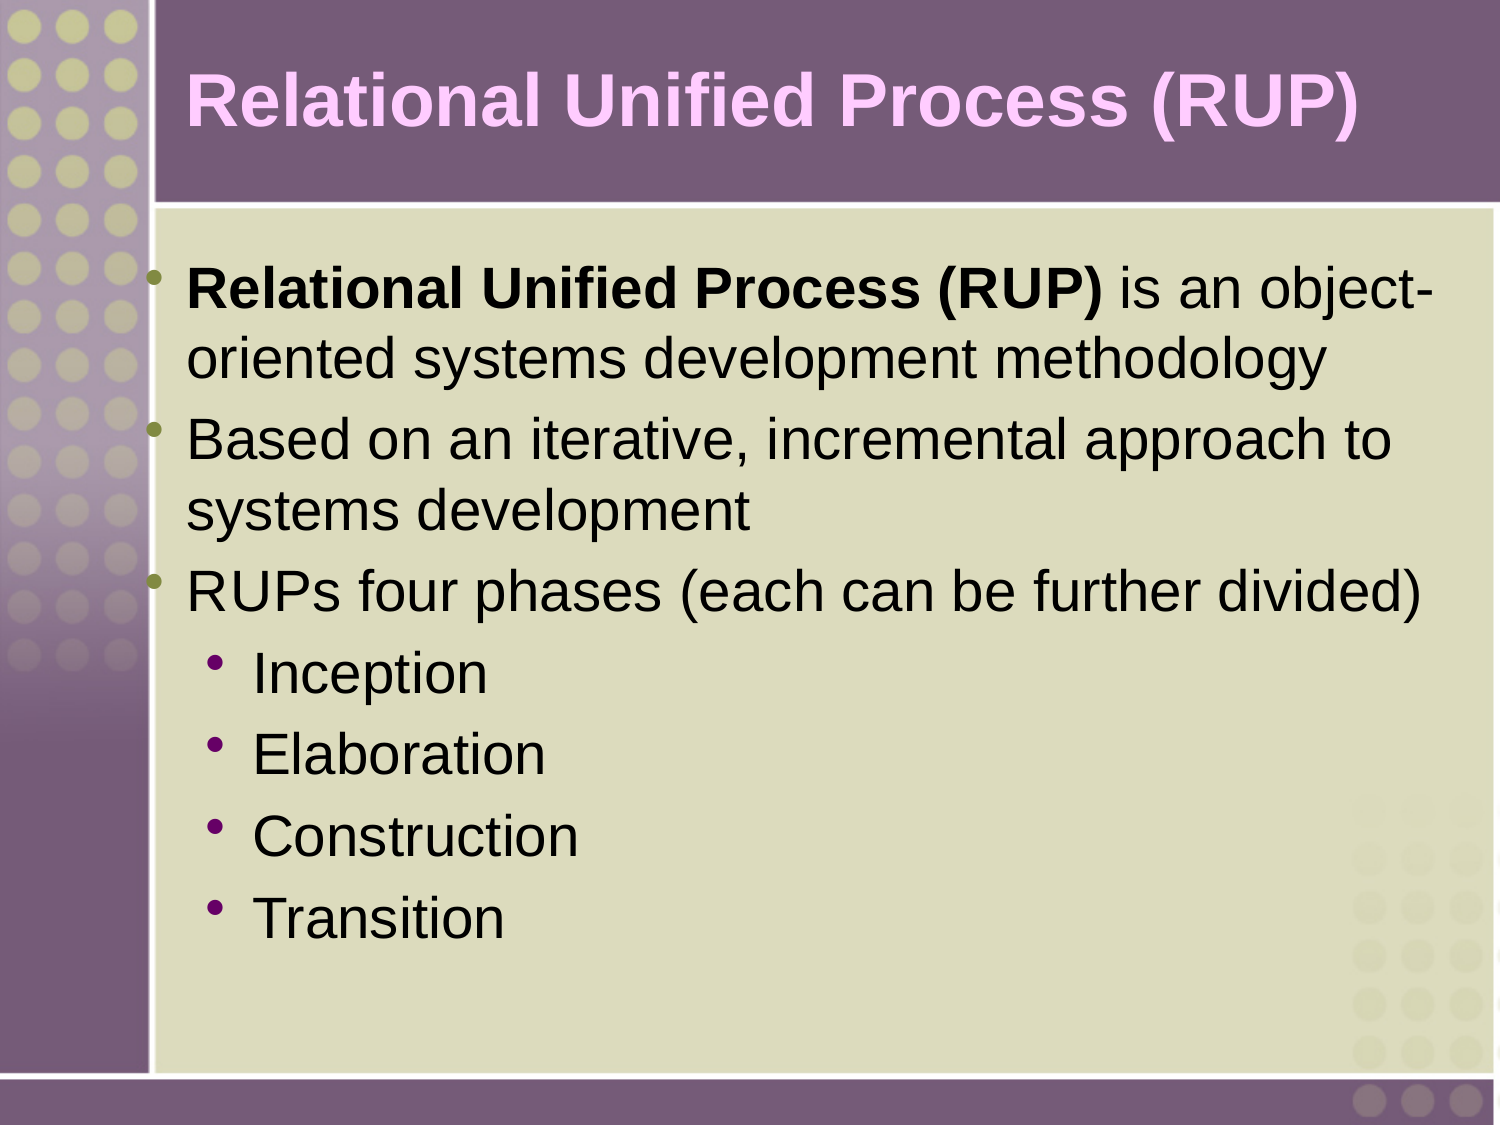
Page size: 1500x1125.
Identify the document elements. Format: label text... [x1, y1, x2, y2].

picture [0, 0, 1500, 1125]
title Relational Unified Process (R U P) [185, 1, 1465, 142]
list Relational Unified Process (R U P) is an object-oriented systems development methodology Based on an iterative, incremental approach to systems development R U Ps four phases (each can be further divided) Inception Elaboration Construction Transition [130, 249, 1500, 894]
